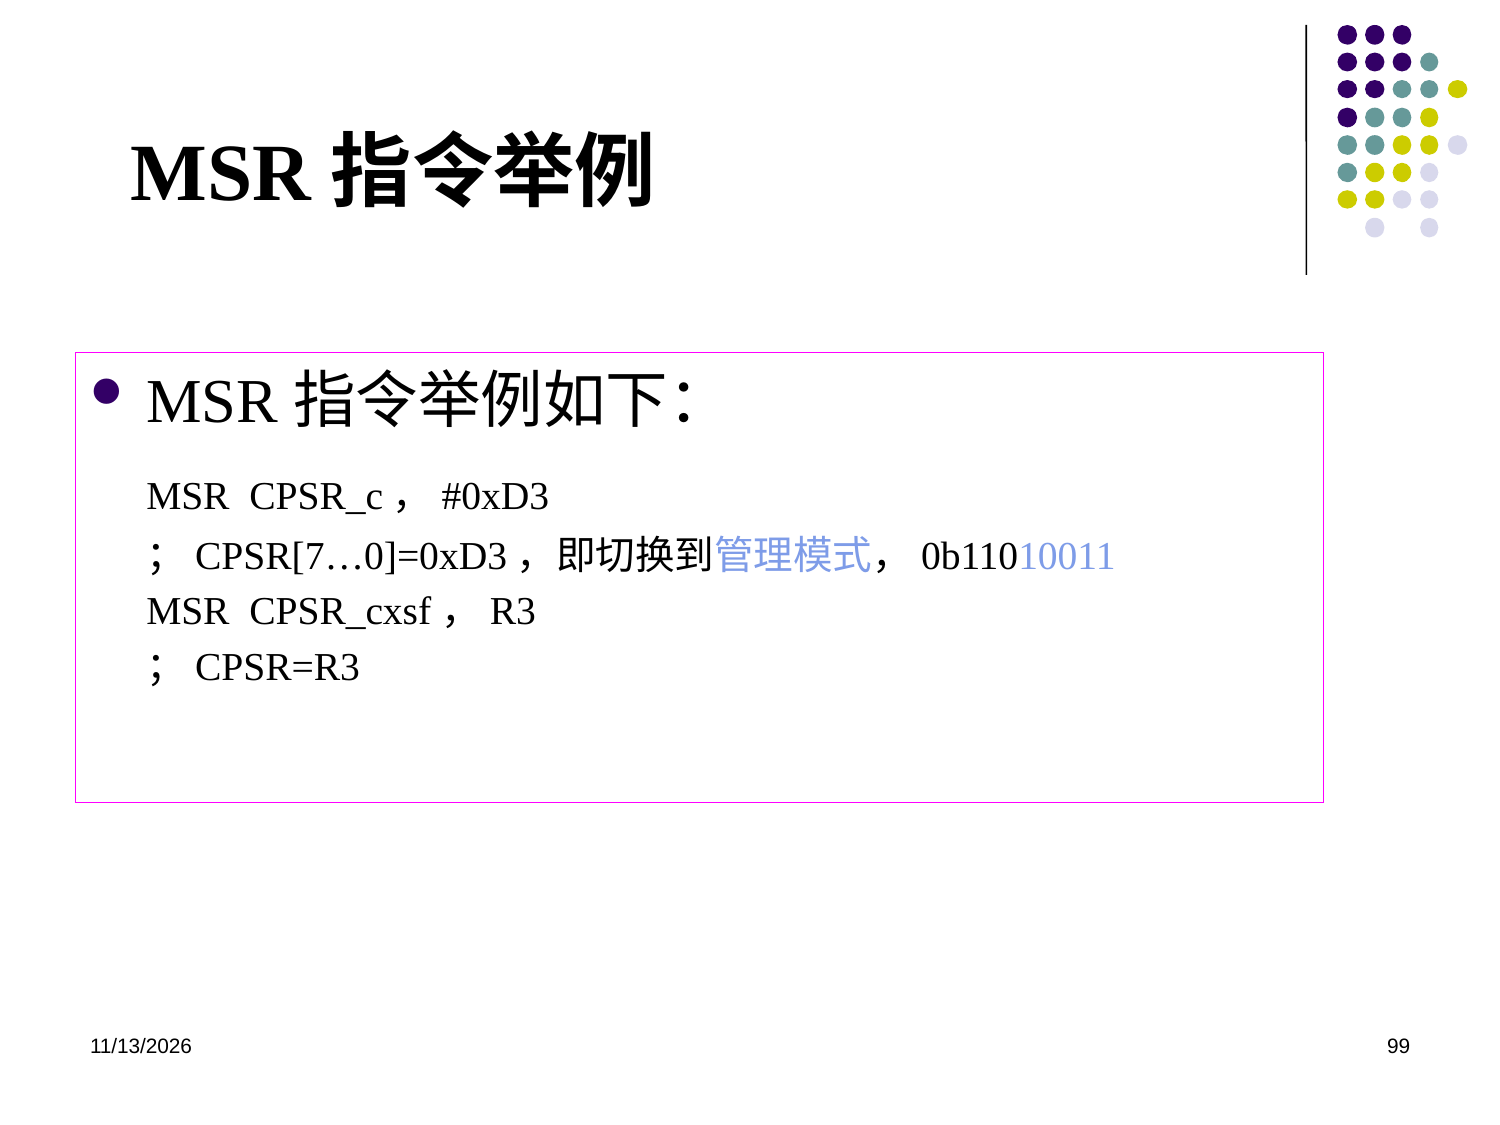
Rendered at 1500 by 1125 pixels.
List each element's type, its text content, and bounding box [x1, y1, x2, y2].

list MSR指令举例如下： MSR CPSR_c，#0xD3 ；CPSR[7…0]=0xD3，即切换到管理模式，0b11010011 MSR CPSR_cxsf，R3 ；CPSR=R3 [75, 352, 1324, 803]
slide_number 99 [1074, 1024, 1426, 1101]
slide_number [74, 1024, 426, 1101]
title MSR指令举例 [115, 98, 1268, 224]
